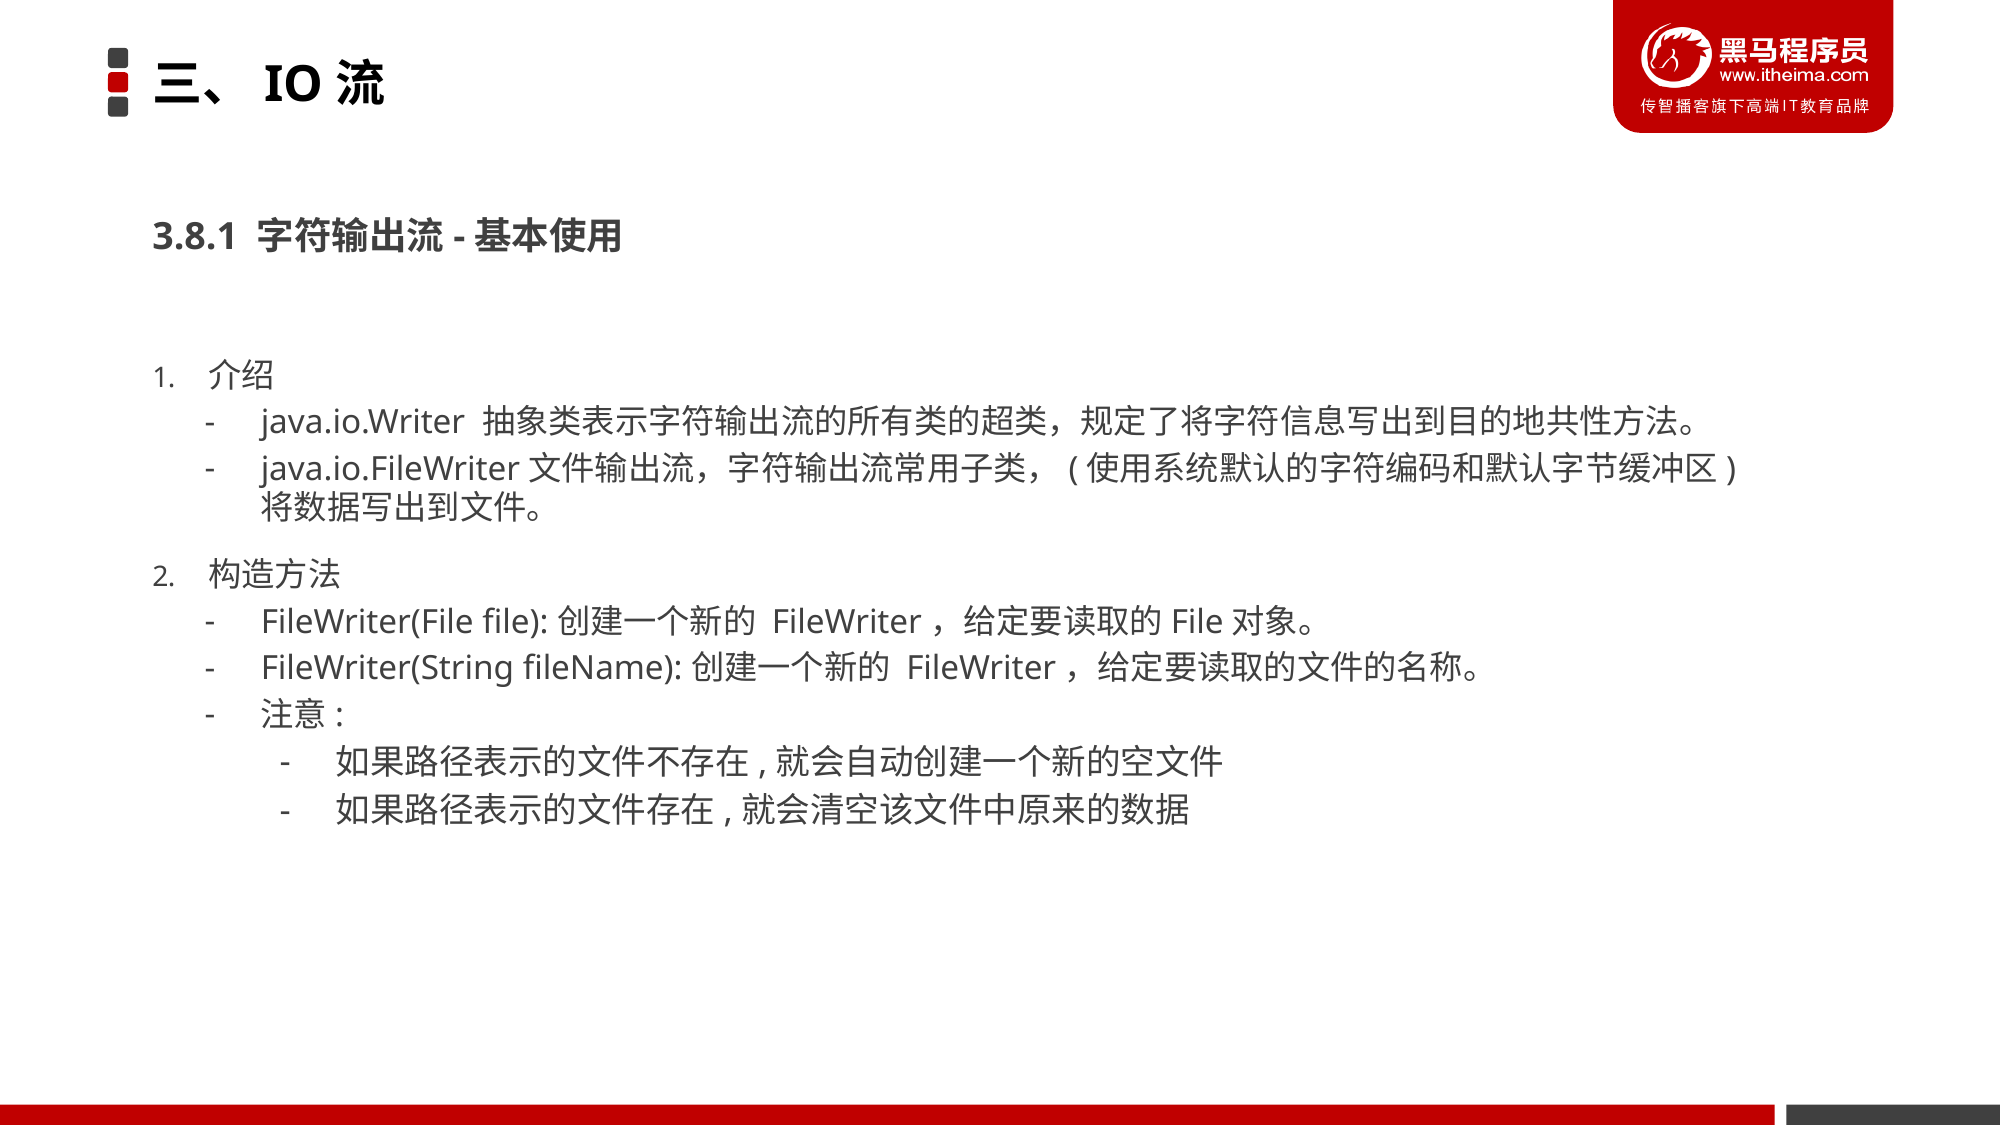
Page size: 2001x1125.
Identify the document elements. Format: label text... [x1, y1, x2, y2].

title 三、IO流 [137, 38, 1577, 124]
list 介绍 java.io.Writer 抽象类表示字符输出流的所有类的超类，规定了将字符信息写出到目的地共性方法。 java.io.FileWriter文件输出流，字符输出流常用子类，(使用系统默认的字符编码和默认字节缓冲区)将数据写出到文件。 构造方法 FileWriter(File file):创建一个新的 FileWriter，给定要读取的File对象。 FileWriter(String fileName):创建一个新的 FileWriter，给定要读取的文件的名称。 注意: 如果路径表示的文件不存在,就会自动创建一个新的空文件 如果路径表示的文件存在,就会清空该文件中原来的数据 [137, 326, 1778, 1019]
list 3.8.1 字符输出流-基本使用 [137, 192, 1753, 277]
picture [1616, 11, 1894, 125]
